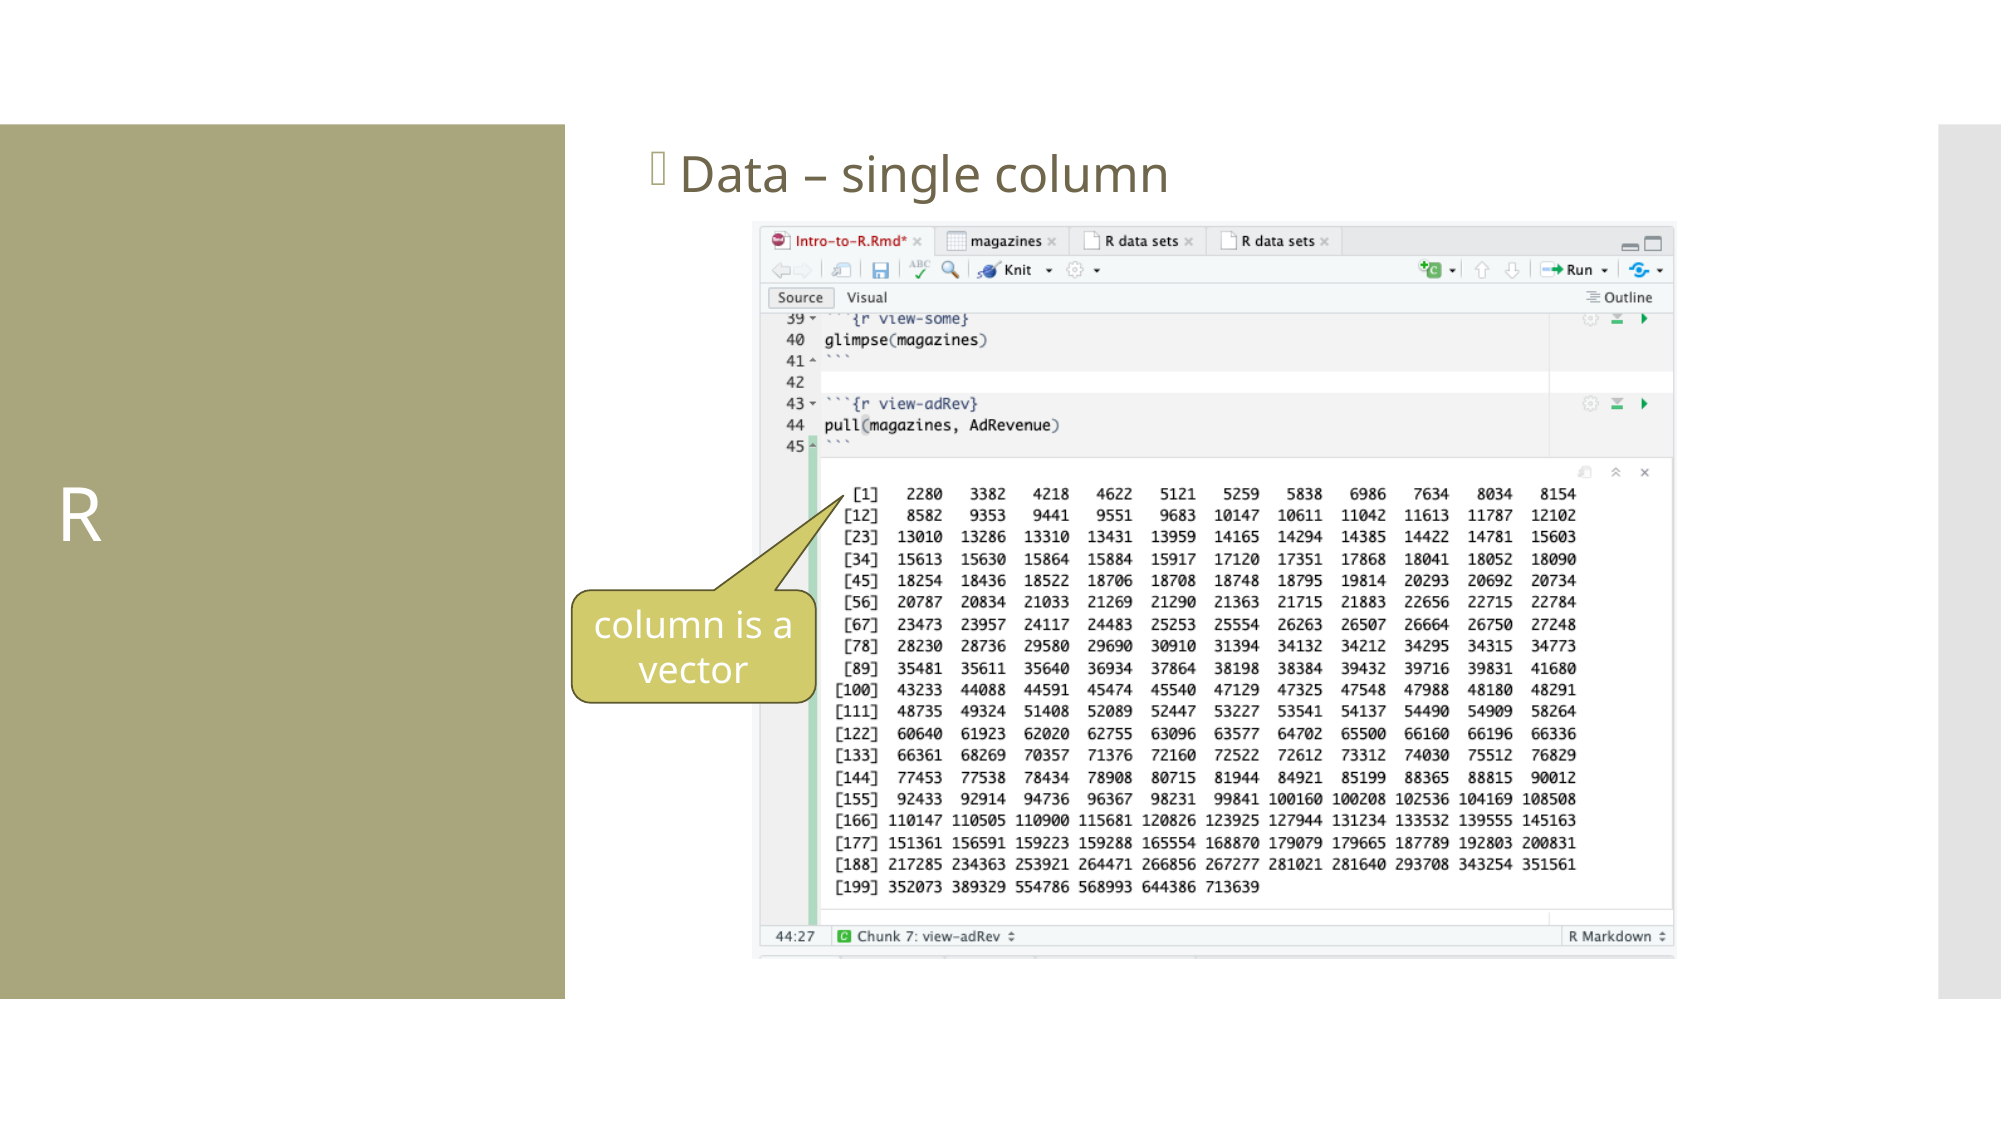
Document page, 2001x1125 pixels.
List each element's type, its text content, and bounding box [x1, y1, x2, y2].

text_box column is a vector [570, 561, 752, 704]
list Data – single column [634, 141, 1835, 982]
title R [41, 184, 525, 940]
picture [752, 221, 1677, 960]
